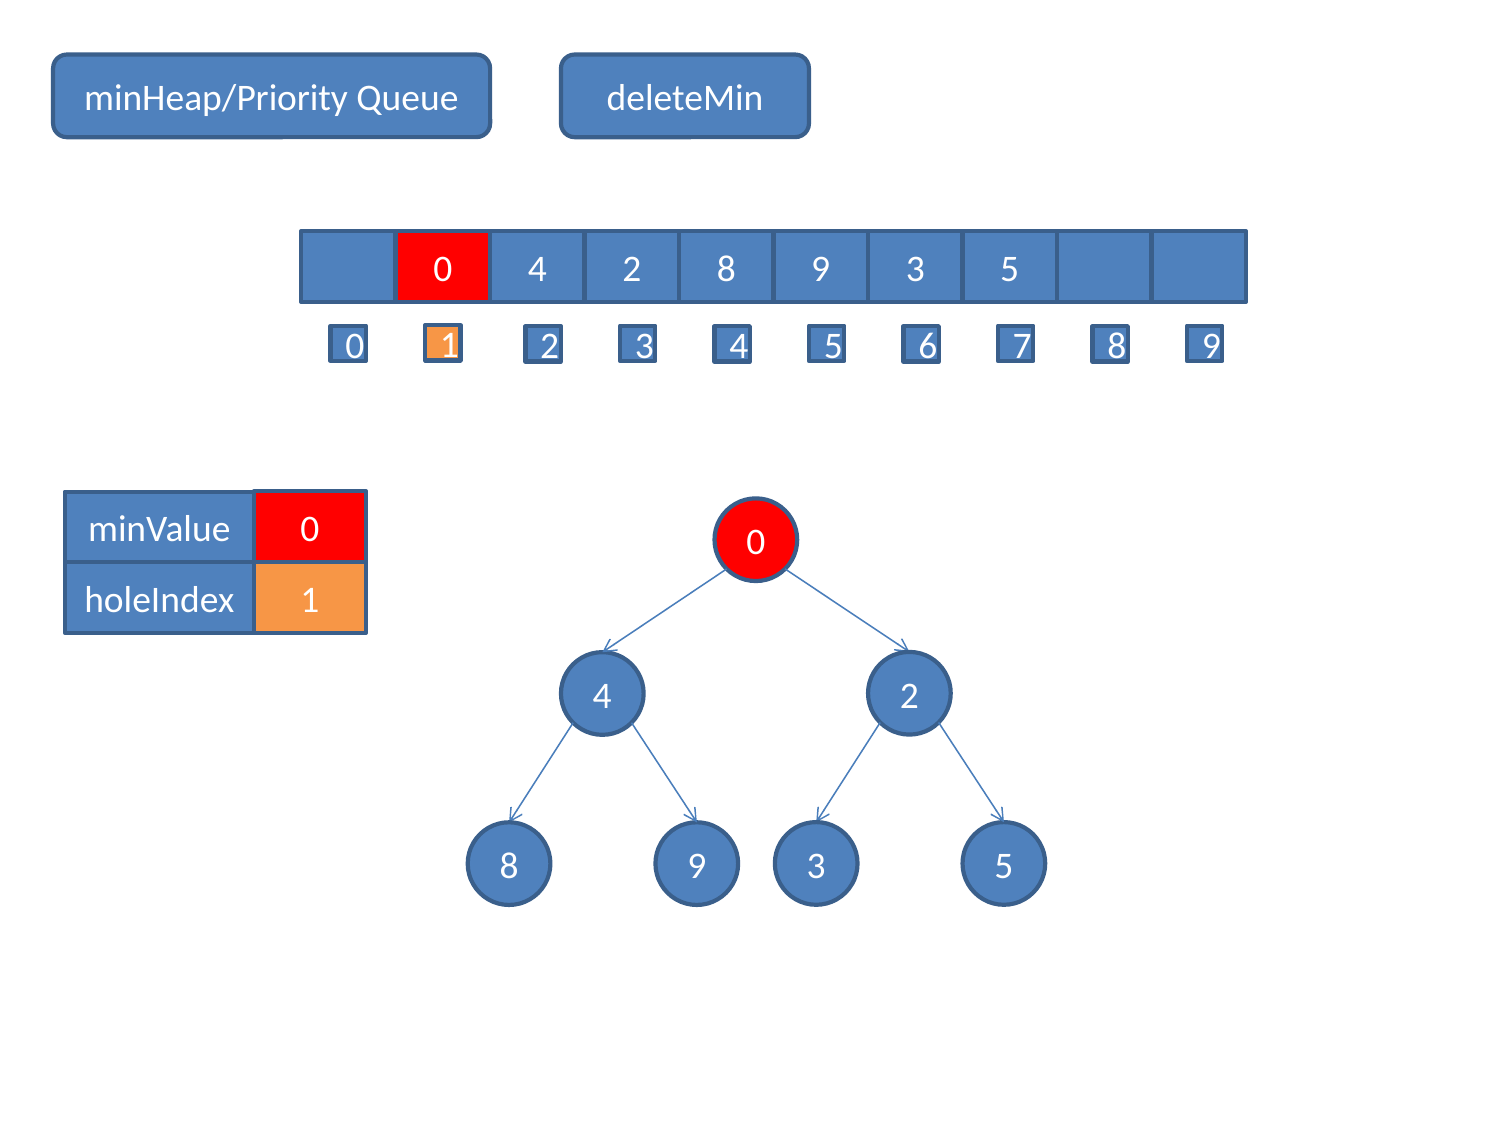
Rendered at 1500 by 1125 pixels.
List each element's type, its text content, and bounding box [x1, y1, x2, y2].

text_box 8 [1090, 324, 1130, 364]
text_box 9 [653, 820, 741, 908]
text_box 5 [807, 324, 846, 363]
text_box 5 [960, 229, 1055, 304]
text_box 3 [772, 820, 860, 907]
text_box 8 [465, 820, 553, 908]
text_box 0 [712, 496, 800, 584]
text_box 0 [328, 324, 368, 363]
text_box 3 [866, 229, 960, 304]
text_box [1149, 229, 1248, 304]
text_box holeIndex [63, 560, 252, 635]
text_box 3 [618, 324, 657, 363]
text_box 2 [865, 650, 953, 737]
text_box 8 [677, 229, 771, 304]
text_box 2 [582, 229, 677, 304]
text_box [508, 722, 574, 823]
text_box 0 [252, 489, 368, 560]
text_box 5 [960, 820, 1048, 907]
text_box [815, 722, 881, 823]
text_box 9 [1185, 324, 1224, 363]
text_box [784, 568, 910, 653]
text_box deleteMin [558, 52, 812, 140]
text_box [938, 722, 1005, 823]
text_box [631, 722, 698, 823]
text_box [1055, 229, 1149, 304]
text_box 2 [523, 324, 563, 364]
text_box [602, 568, 727, 653]
text_box 6 [901, 324, 941, 364]
text_box 4 [558, 650, 646, 737]
text_box 0 [393, 229, 488, 304]
text_box 9 [771, 229, 866, 304]
text_box 4 [488, 229, 582, 304]
text_box [299, 229, 393, 304]
text_box 1 [252, 560, 368, 635]
text_box 7 [996, 324, 1035, 363]
text_box minValue [63, 490, 252, 560]
text_box 4 [712, 324, 752, 364]
text_box 1 [423, 323, 463, 363]
text_box minHeap/Priority Queue [50, 52, 493, 140]
